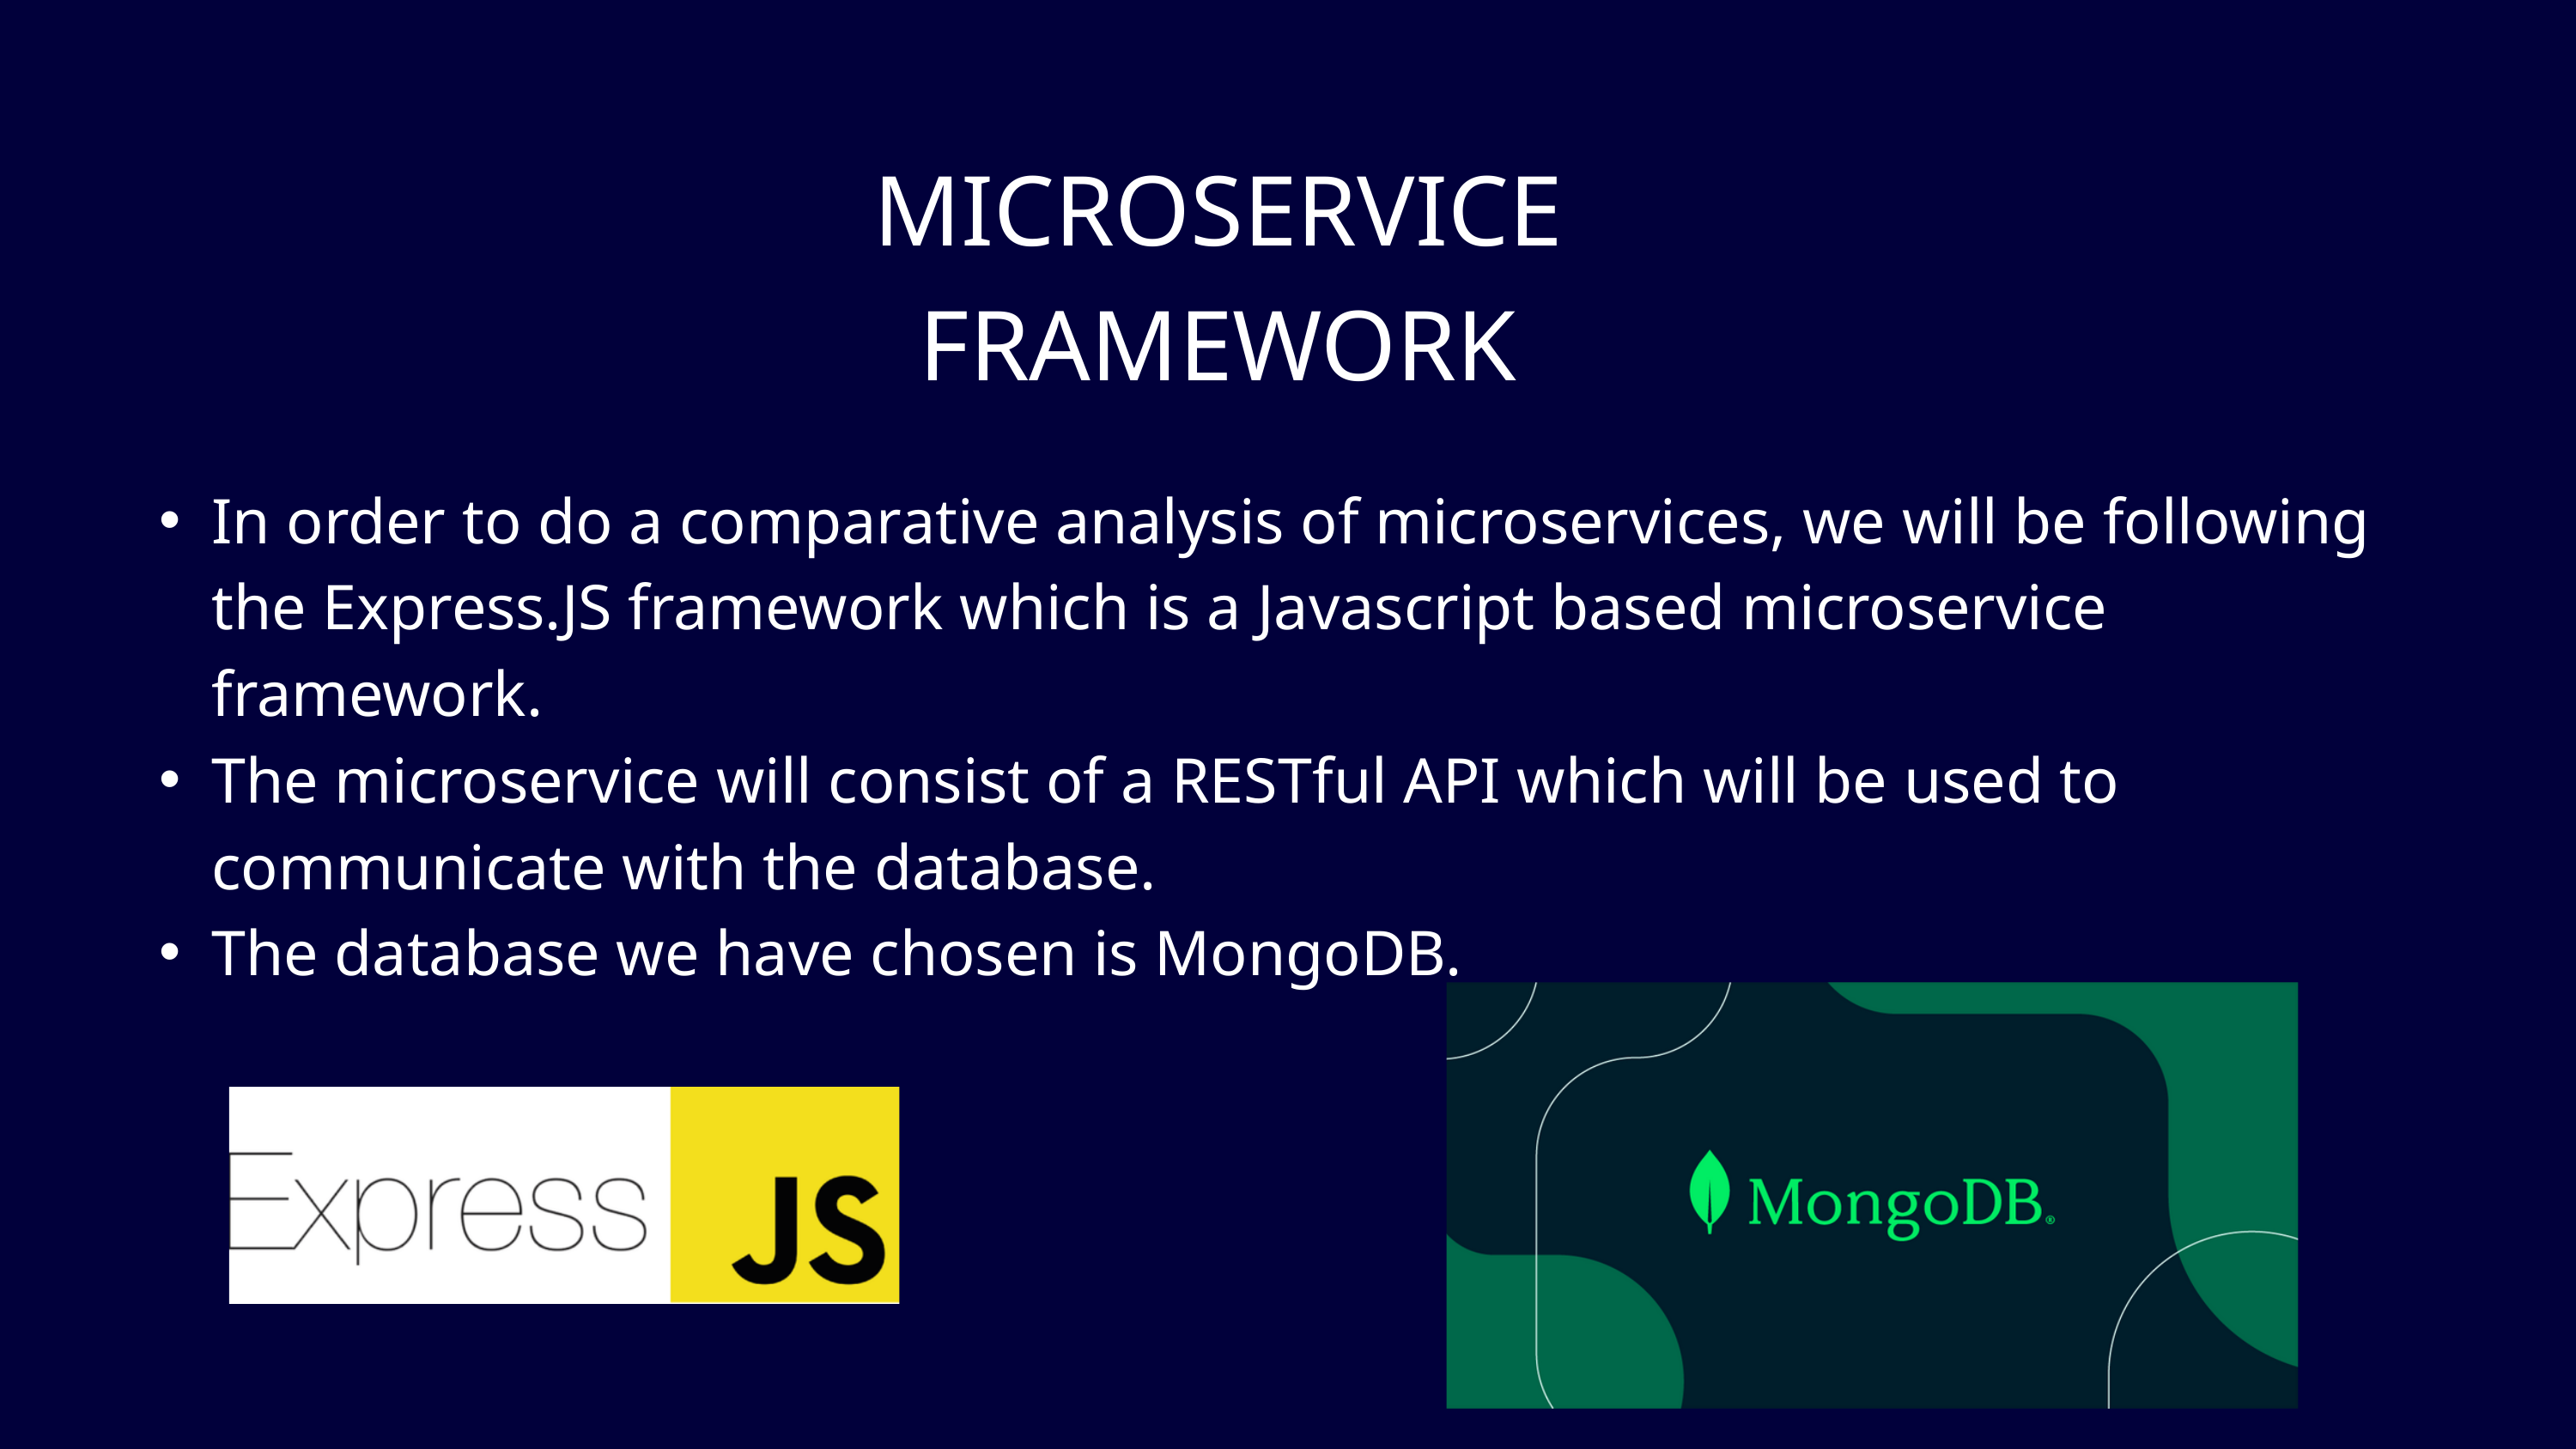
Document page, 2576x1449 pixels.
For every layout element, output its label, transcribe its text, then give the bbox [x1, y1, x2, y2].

text_box [228, 1087, 900, 1304]
text_box [1446, 989, 2299, 1409]
text_box MICROSERVICE FRAMEWORK [564, 130, 1873, 401]
text_box In order to do a comparative analysis of microservices, we will be following the Express.JS framework which is a Javascript based microservice framework. The microservice will consist of a RESTful API which will be used to communicate with the database. The database we have chosen is MongoDB. [106, 469, 2432, 989]
